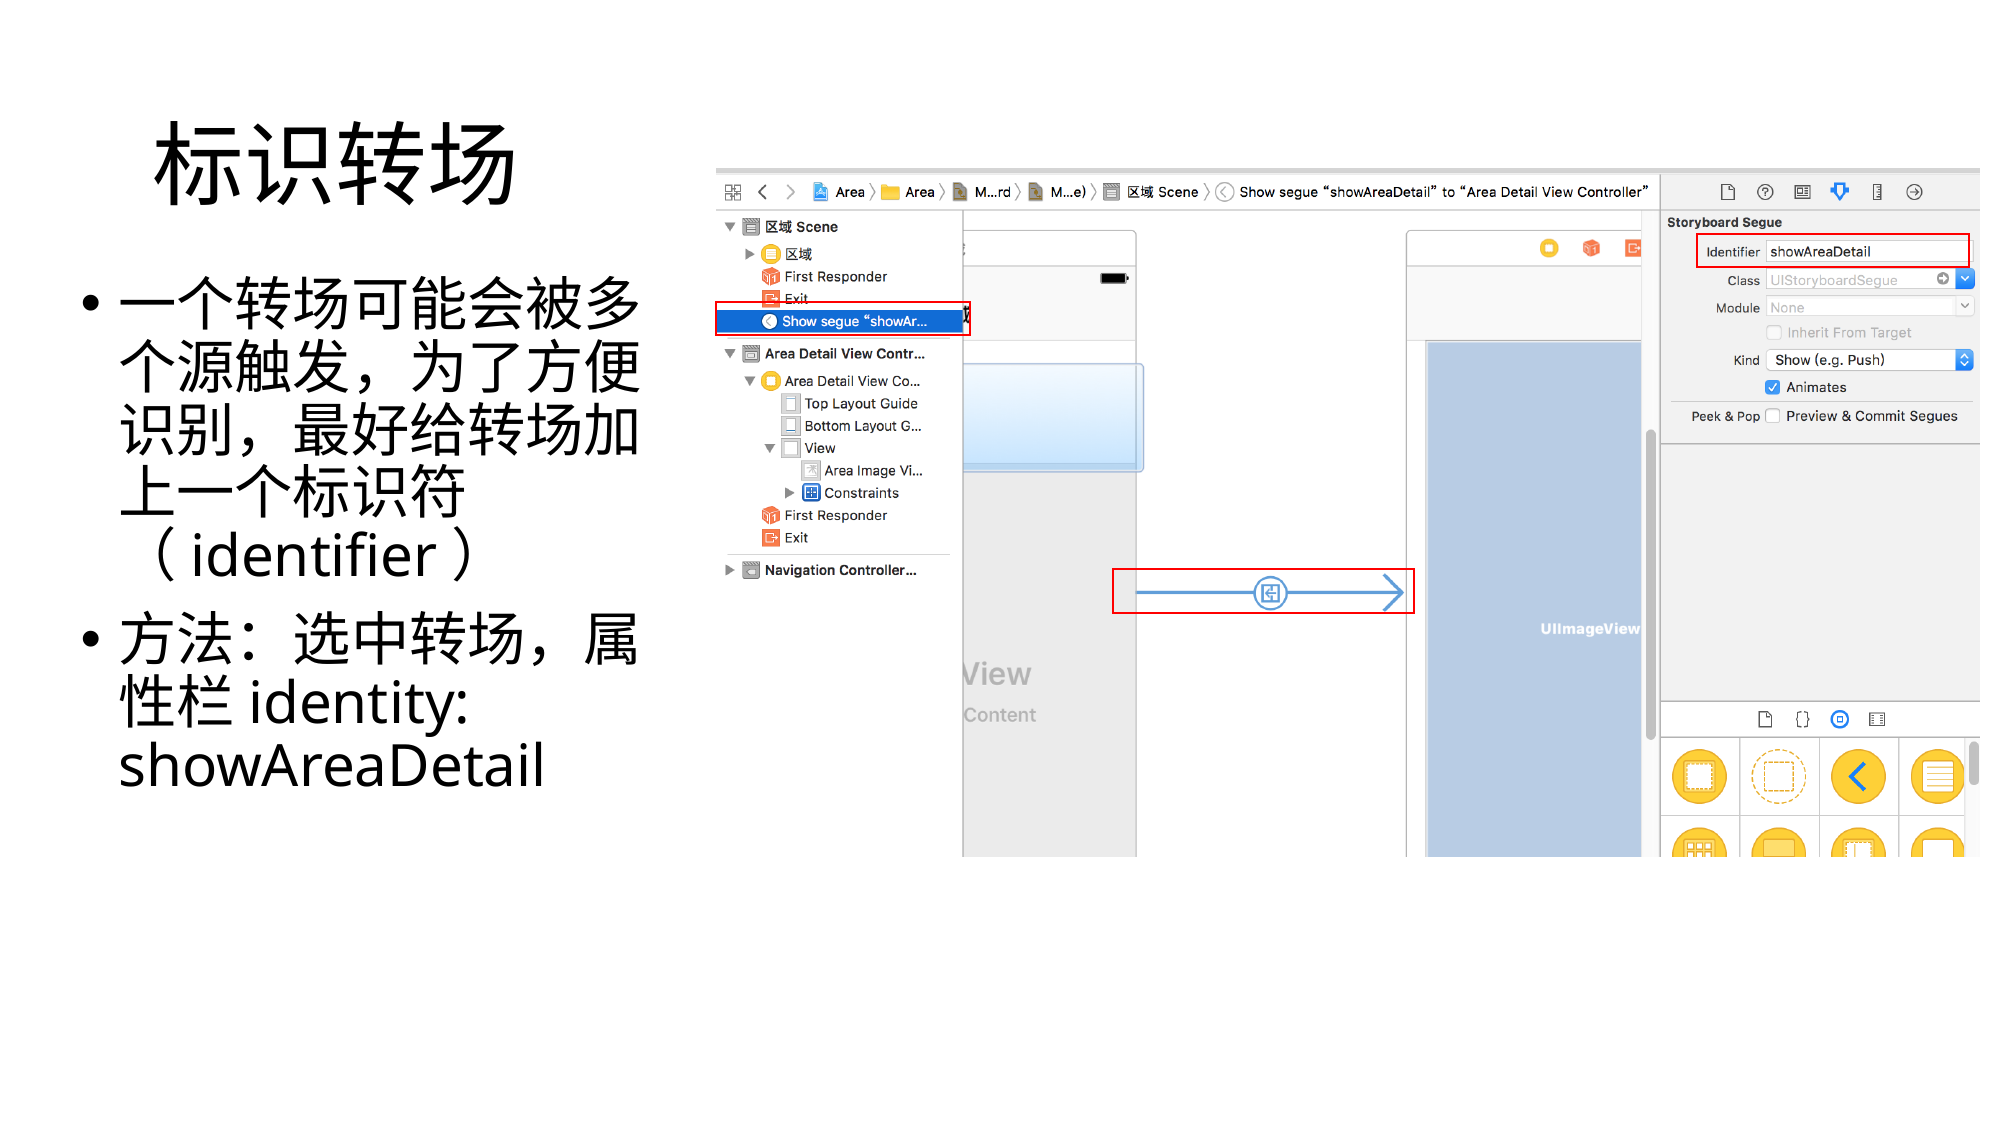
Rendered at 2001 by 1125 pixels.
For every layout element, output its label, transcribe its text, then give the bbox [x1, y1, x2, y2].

picture [716, 168, 1980, 857]
title 标识转场 [137, 59, 1863, 278]
list 一个转场可能会被多个源触发，为了方便识别，最好给转场加上一个标识符（identifier） 方法：选中转场，属性栏identity: showAreaDetail [65, 267, 687, 982]
